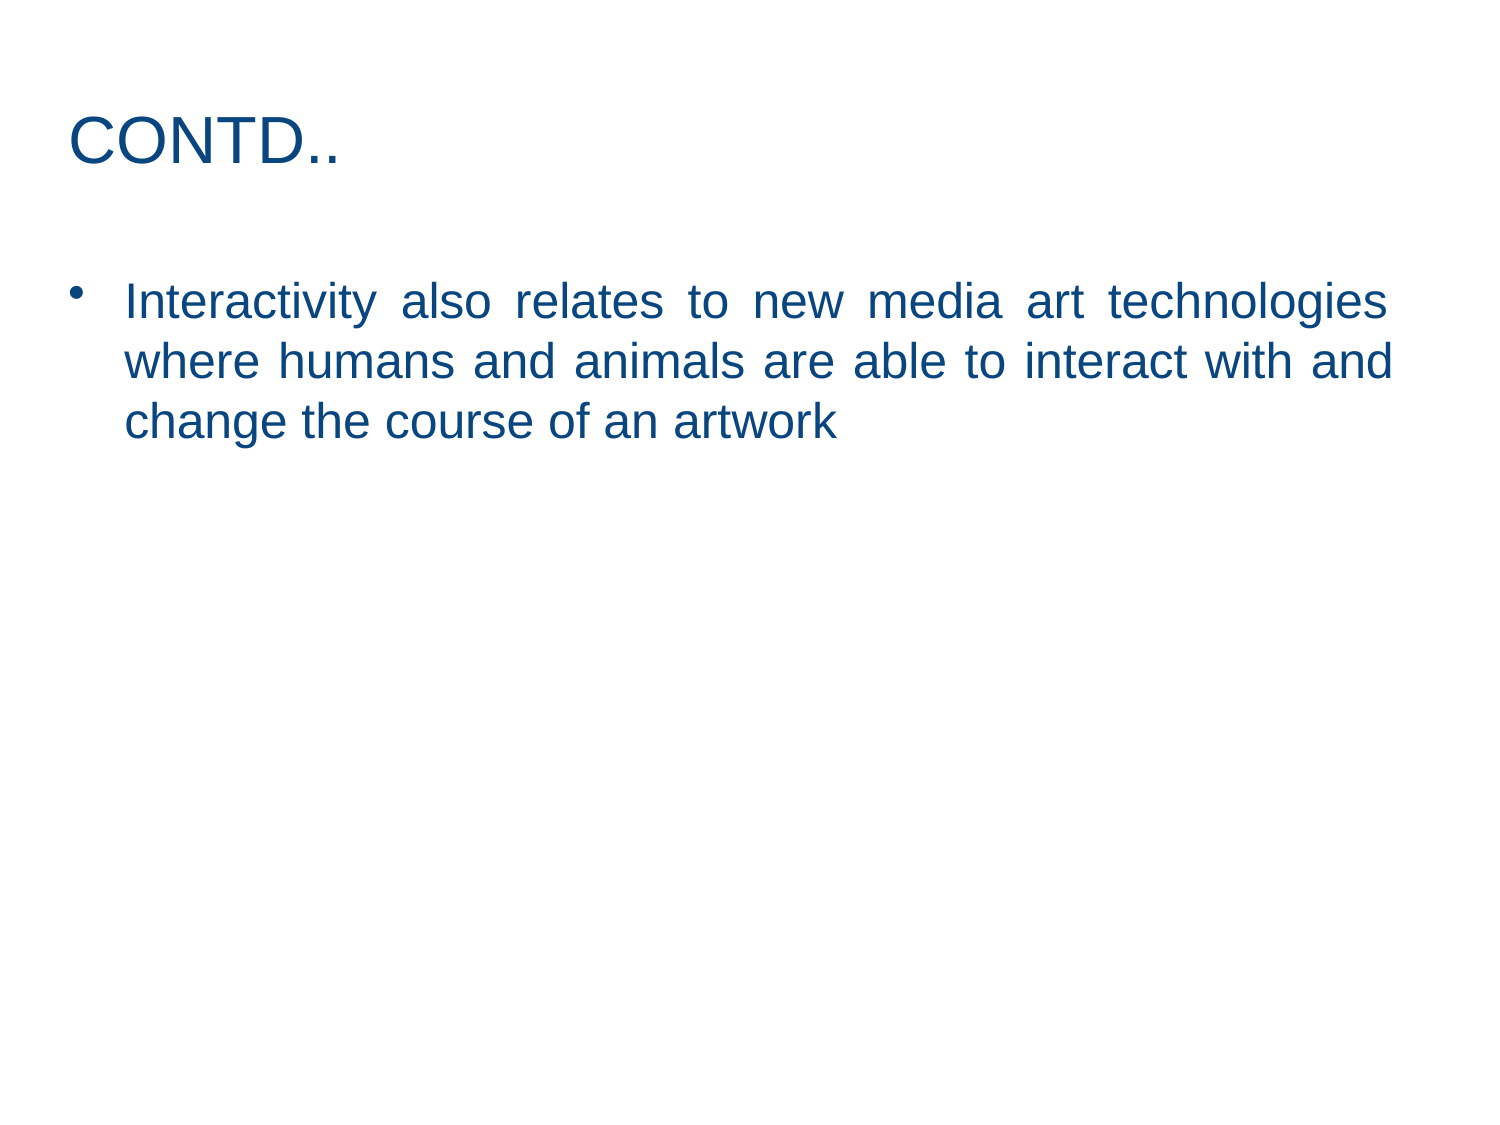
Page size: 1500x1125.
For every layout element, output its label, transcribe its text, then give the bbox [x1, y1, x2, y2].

text_box Interactivity also relates to new media art technologies where humans and animals are able to interact with and change the course of an artwork [66, 266, 1413, 449]
title CONTD.. [66, 94, 345, 266]
